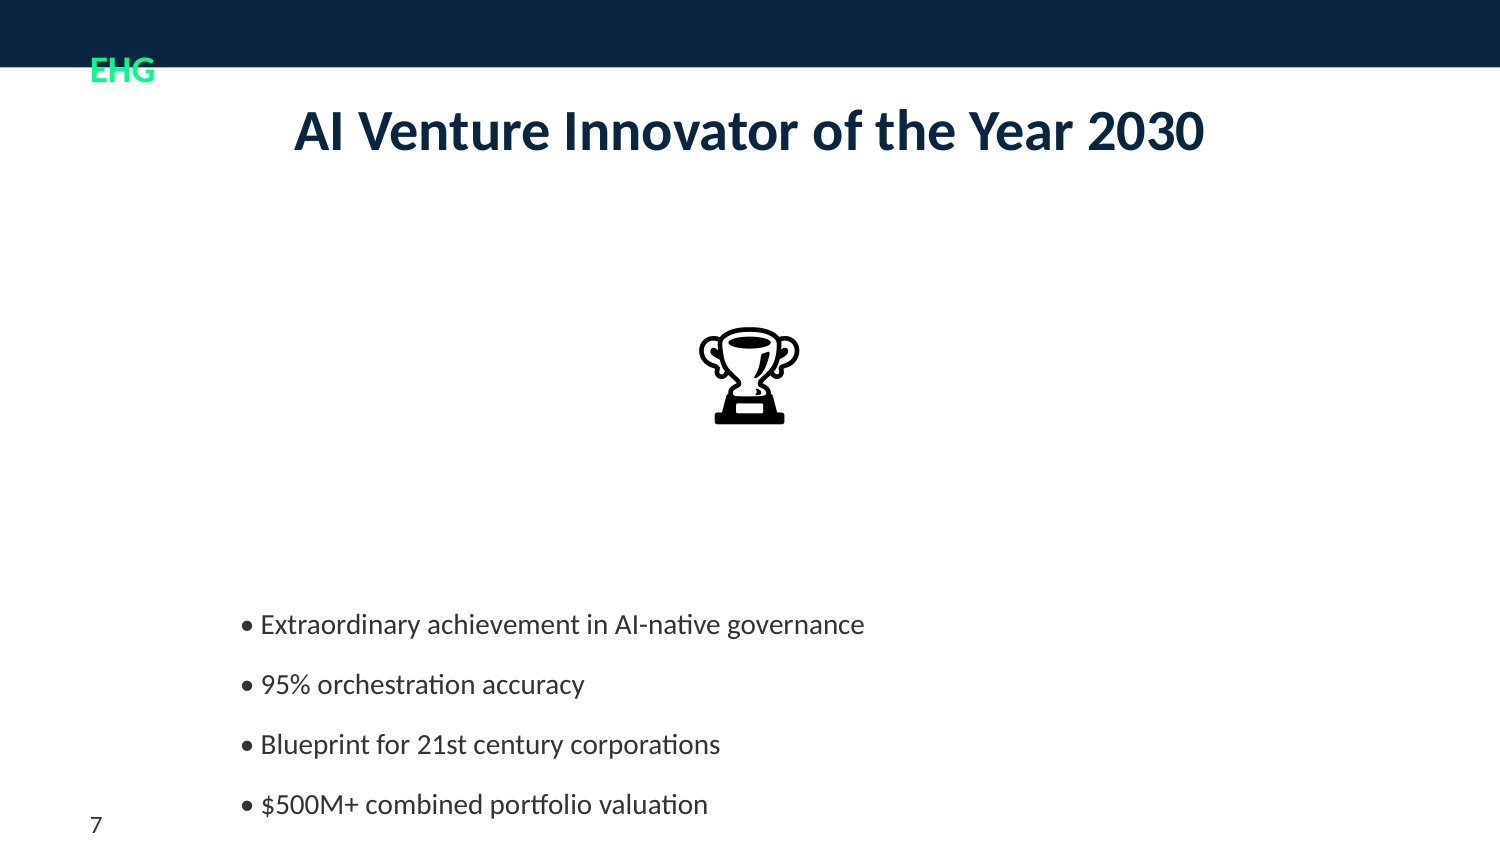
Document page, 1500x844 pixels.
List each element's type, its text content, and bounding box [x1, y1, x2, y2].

text_box 🏆 [674, 299, 825, 450]
text_box • Blueprint for 21st century corporations [224, 719, 1275, 765]
text_box • Extraordinary achievement in AI-native governance [224, 599, 1275, 645]
text_box • $500M+ combined portfolio valuation [224, 779, 1275, 825]
slide_number 7 [75, 801, 207, 844]
text_box AI Venture Innovator of the Year 2030 [74, 74, 1425, 180]
text_box • 95% orchestration accuracy [224, 659, 1275, 705]
